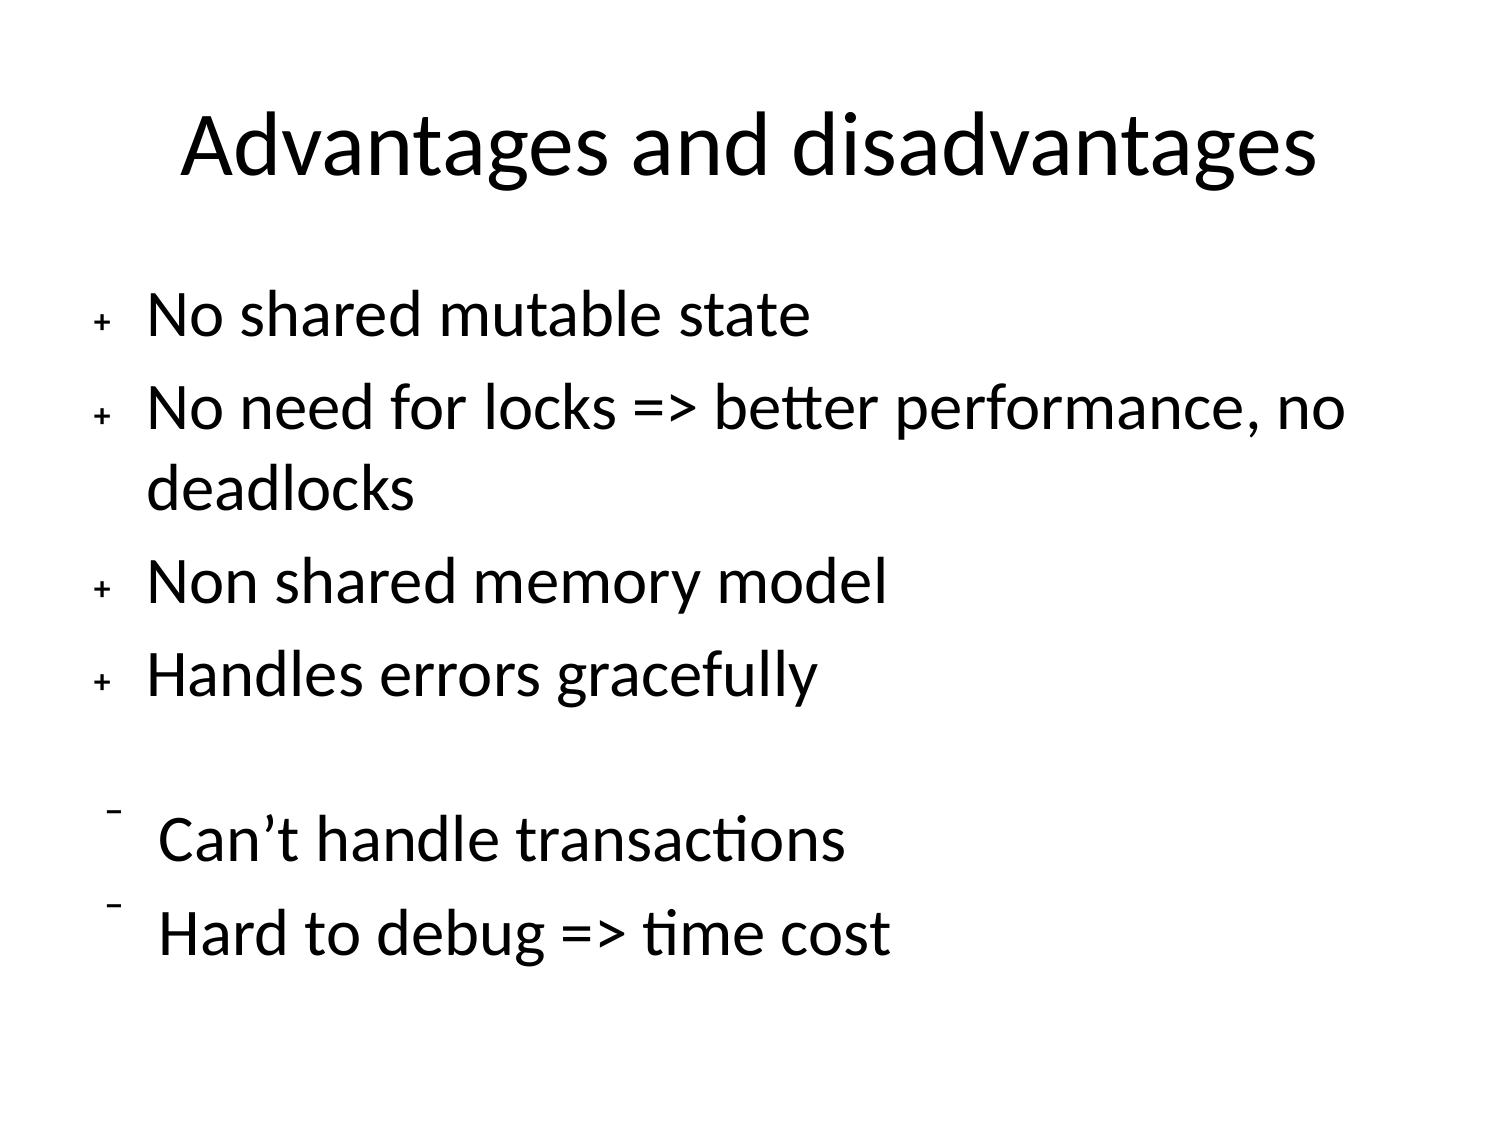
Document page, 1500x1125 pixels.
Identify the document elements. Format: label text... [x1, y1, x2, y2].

text_box Can’t handle transactions Hard to debug => time cost [87, 787, 1438, 1038]
list No shared mutable state No need for locks => better performance, no deadlocks Non shared memory model Handles errors gracefully [75, 262, 1425, 738]
title Advantages and disadvantages [75, 45, 1425, 233]
